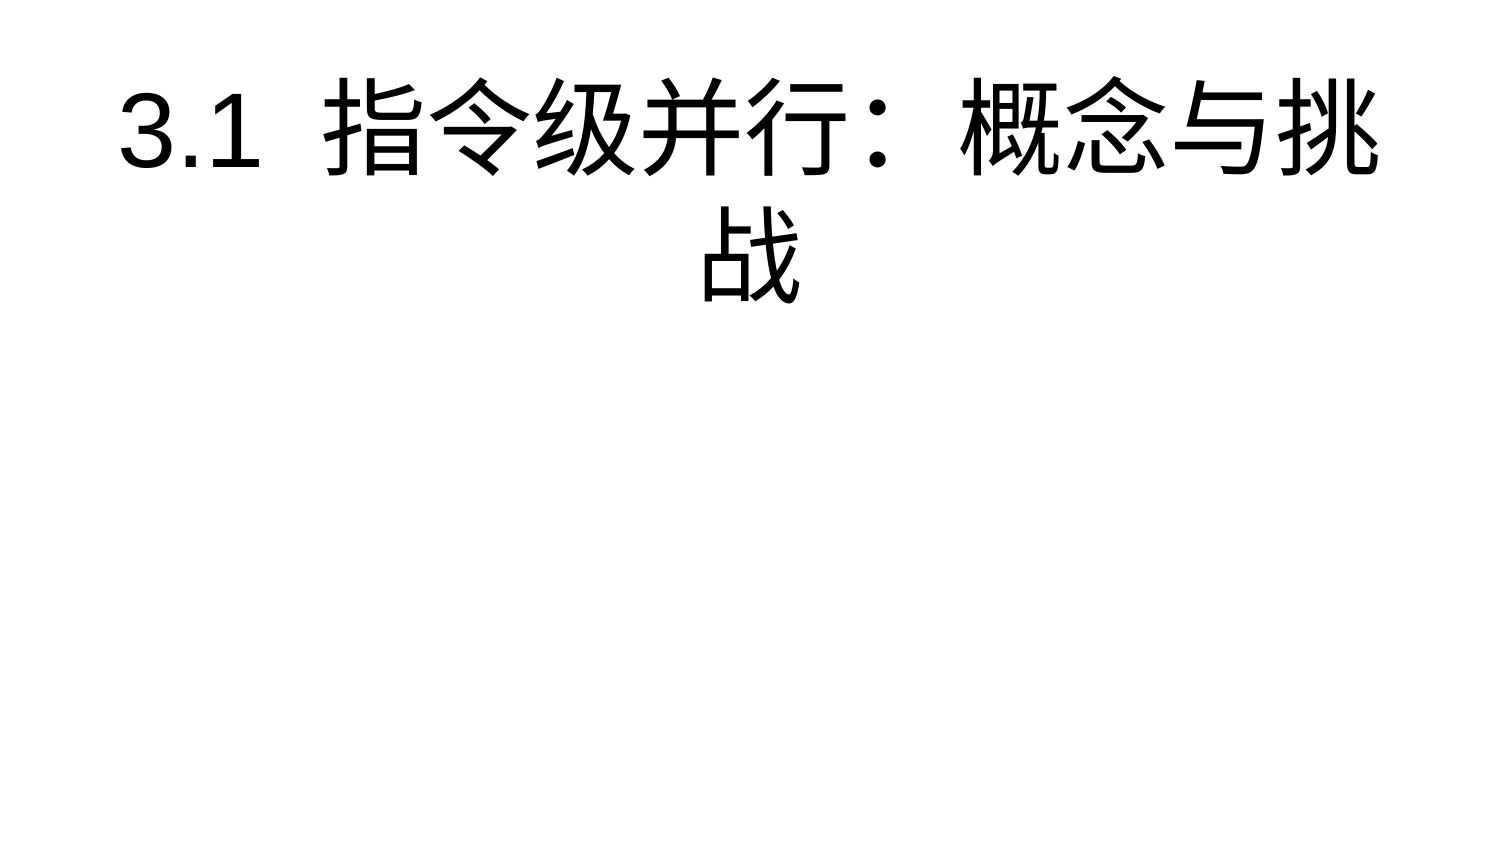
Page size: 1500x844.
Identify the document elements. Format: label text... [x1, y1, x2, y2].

title 3.1 指令级并行：概念与挑战 [51, 122, 1449, 332]
